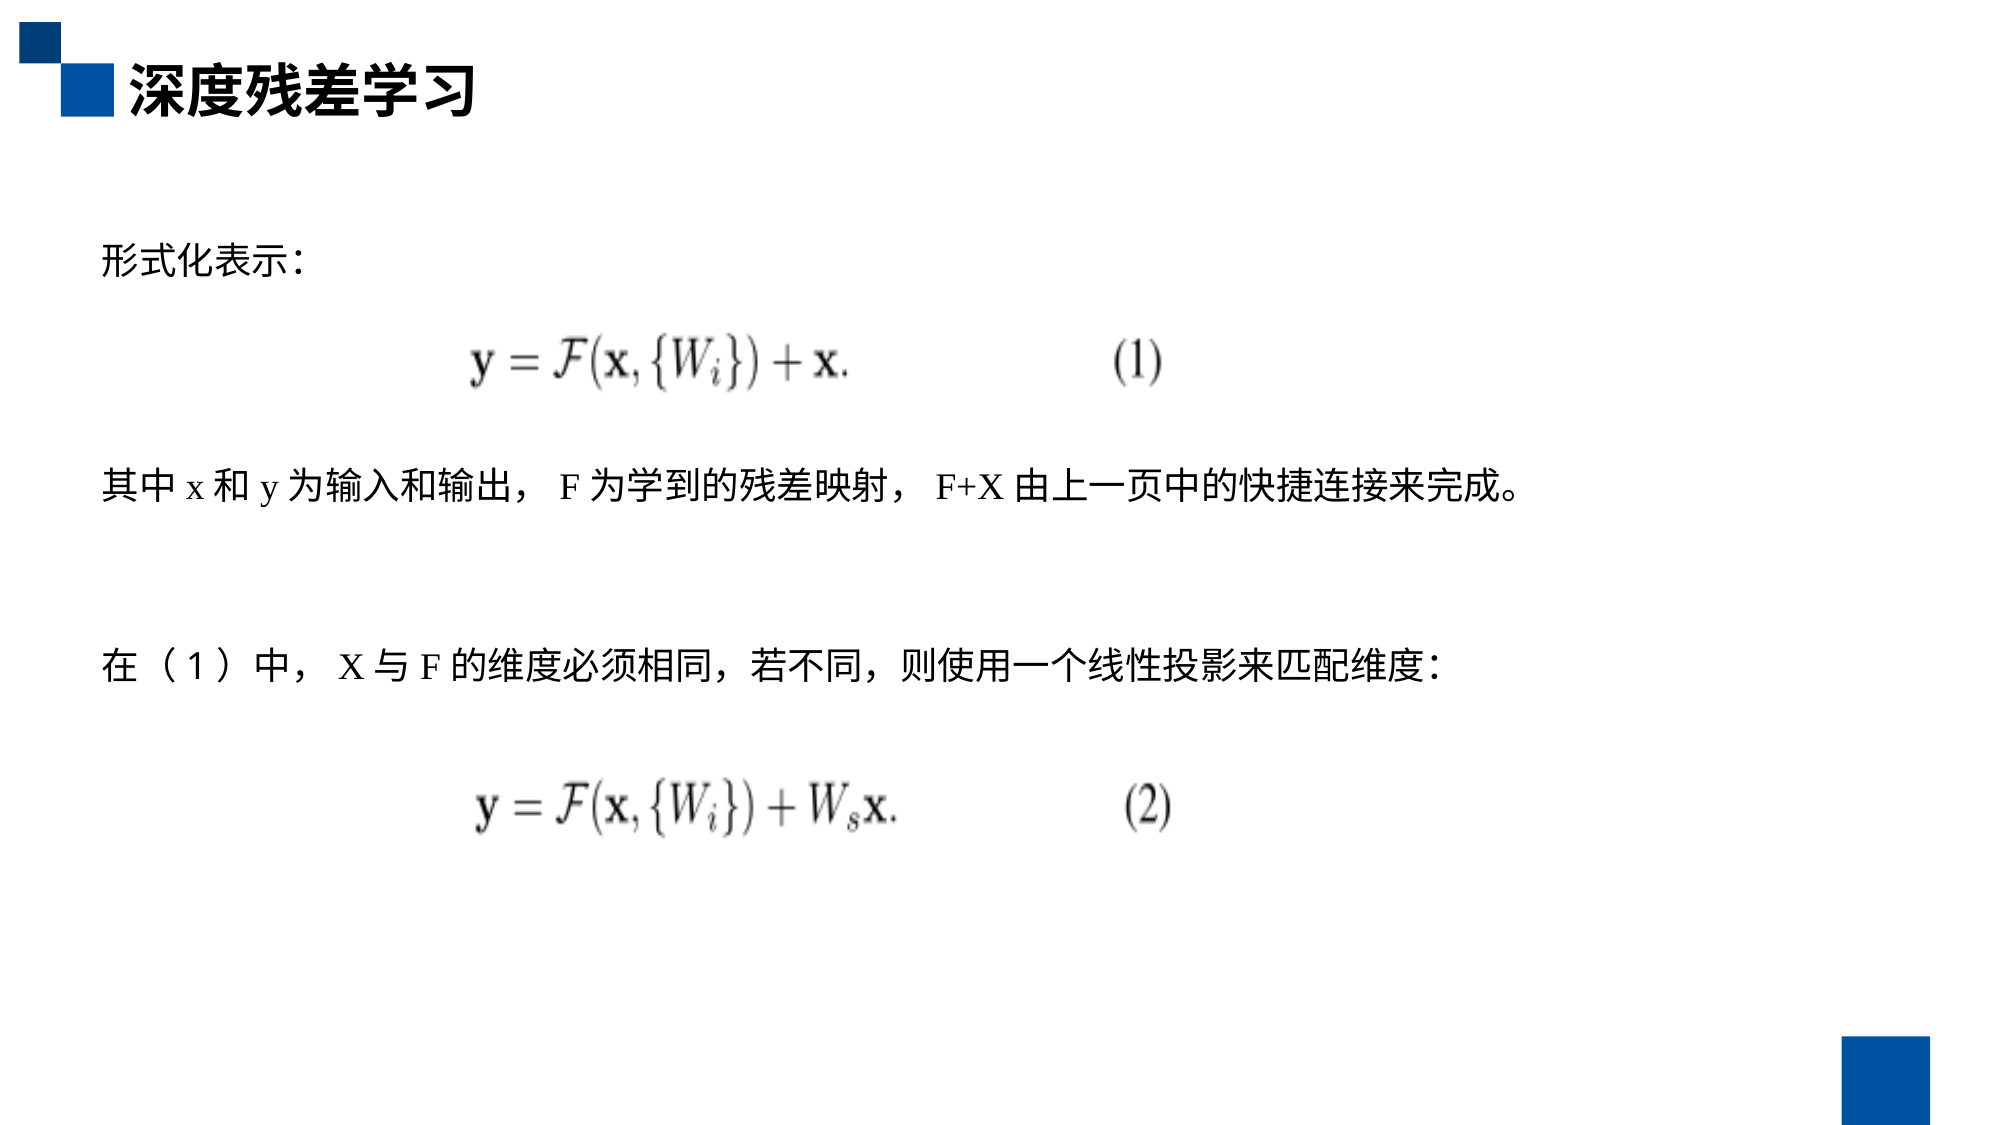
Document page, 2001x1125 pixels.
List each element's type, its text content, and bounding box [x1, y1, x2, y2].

picture [405, 278, 1183, 421]
picture [419, 733, 1197, 876]
text_box 深度残差学习 [113, 47, 1000, 132]
text_box 形式化表示： 其中x和y为输入和输出，F为学到的残差映射，F+X由上一页中的快捷连接来完成。 在（1）中，X与F的维度必须相同，若不同，则使用一个线性投影来匹配维度： [87, 229, 1977, 1055]
slide_number [1771, 1050, 2000, 1111]
